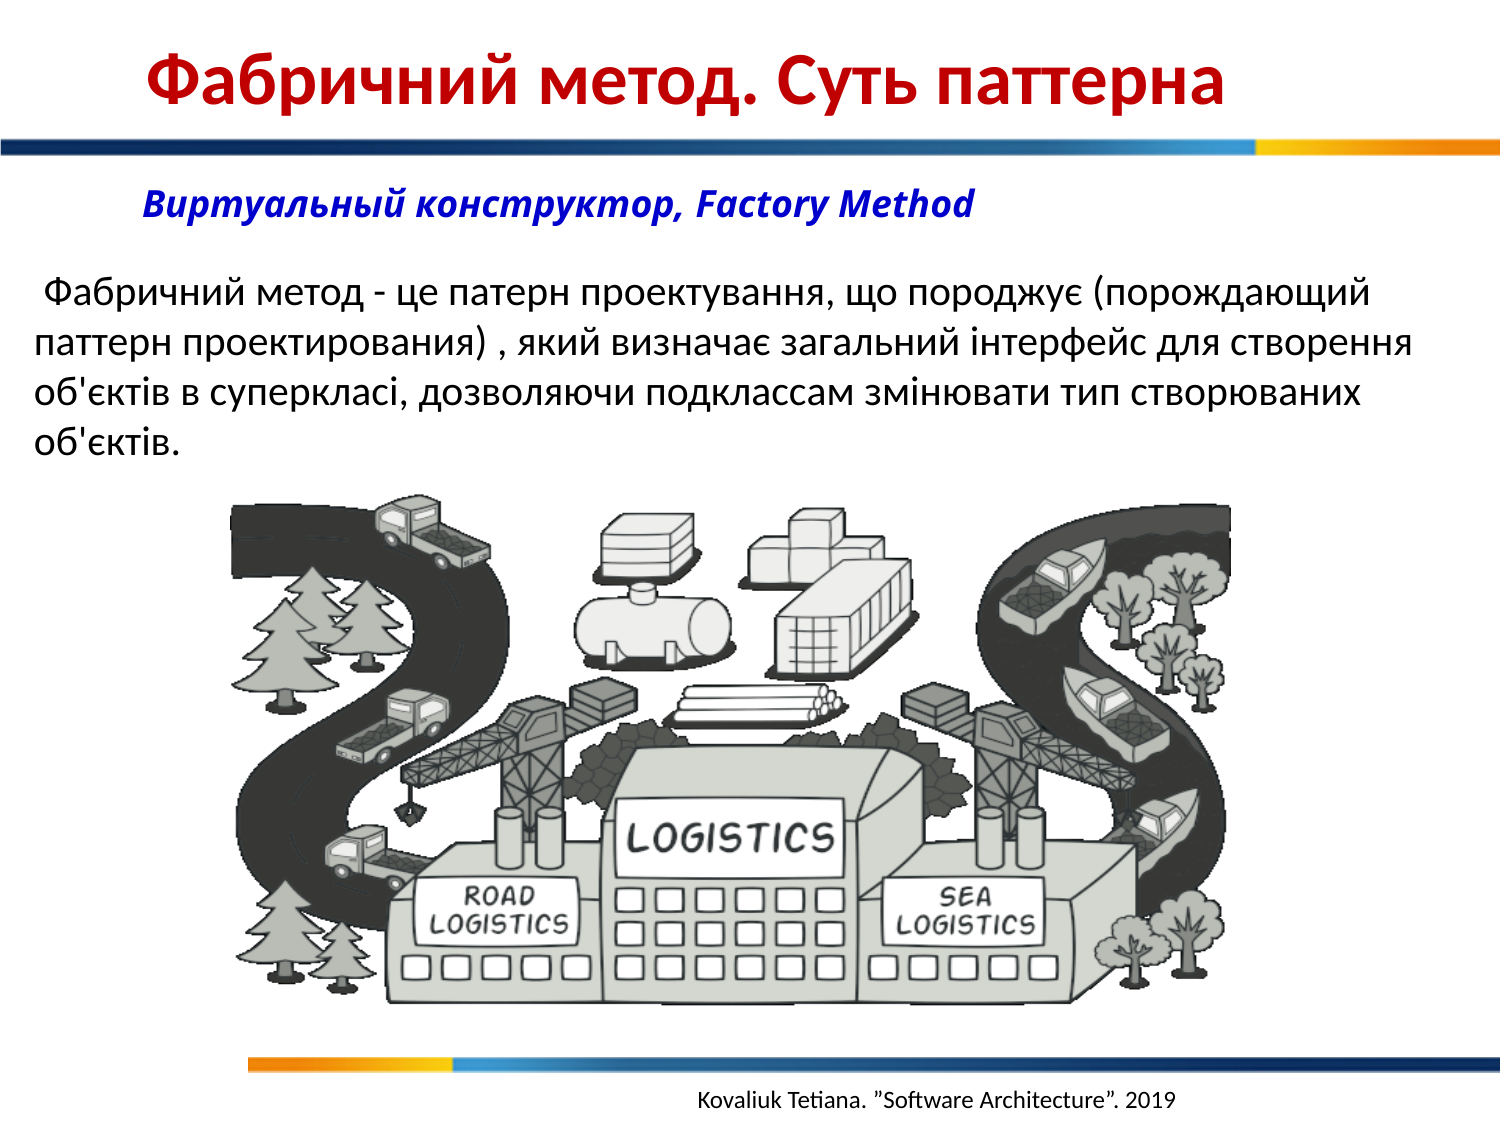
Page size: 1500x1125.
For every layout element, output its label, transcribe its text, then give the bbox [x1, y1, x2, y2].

picture [230, 488, 1231, 1016]
picture [2, 139, 1500, 155]
picture [248, 1057, 1500, 1073]
text_box Фабричний метод - це патерн проектування, що породжує (порождающий паттерн проектирования) , який визначає загальний інтерфейс для створення об'єктів в суперкласі, дозволяючи подклассам змінювати тип створюваних об'єктів. [19, 256, 1481, 472]
text_box Виртуальный конструктор, Factory Method [127, 172, 1361, 233]
text_box Фабричний метод. Суть паттерна [131, 22, 1243, 127]
